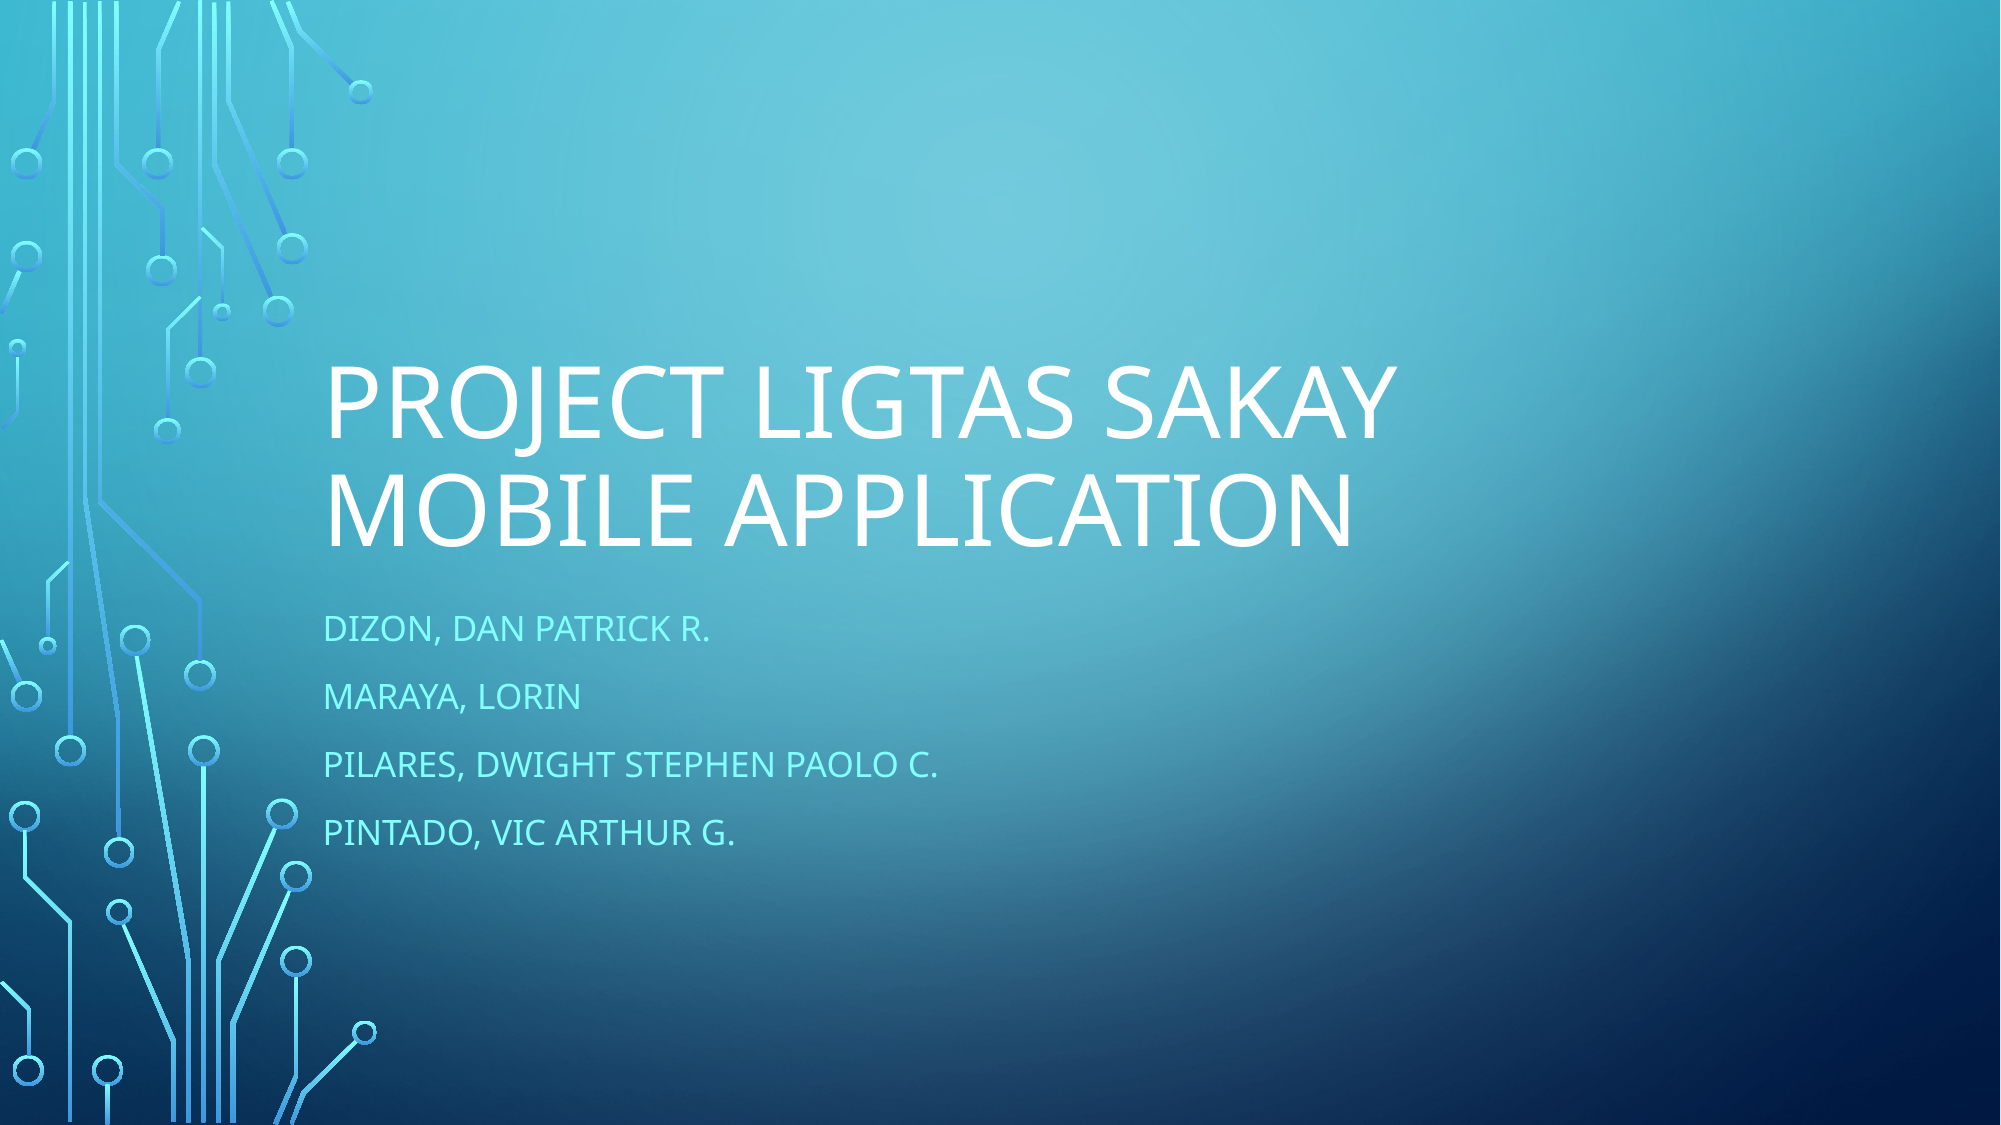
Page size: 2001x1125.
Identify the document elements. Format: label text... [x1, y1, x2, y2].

title Project Ligtas sakay mobile application [307, 184, 1750, 576]
subtitle Dizon, dan Patrick r. Maraya, lorin Pilares, Dwight Stephen paolo C. Pintado, vic Arthur g. [307, 590, 1750, 863]
